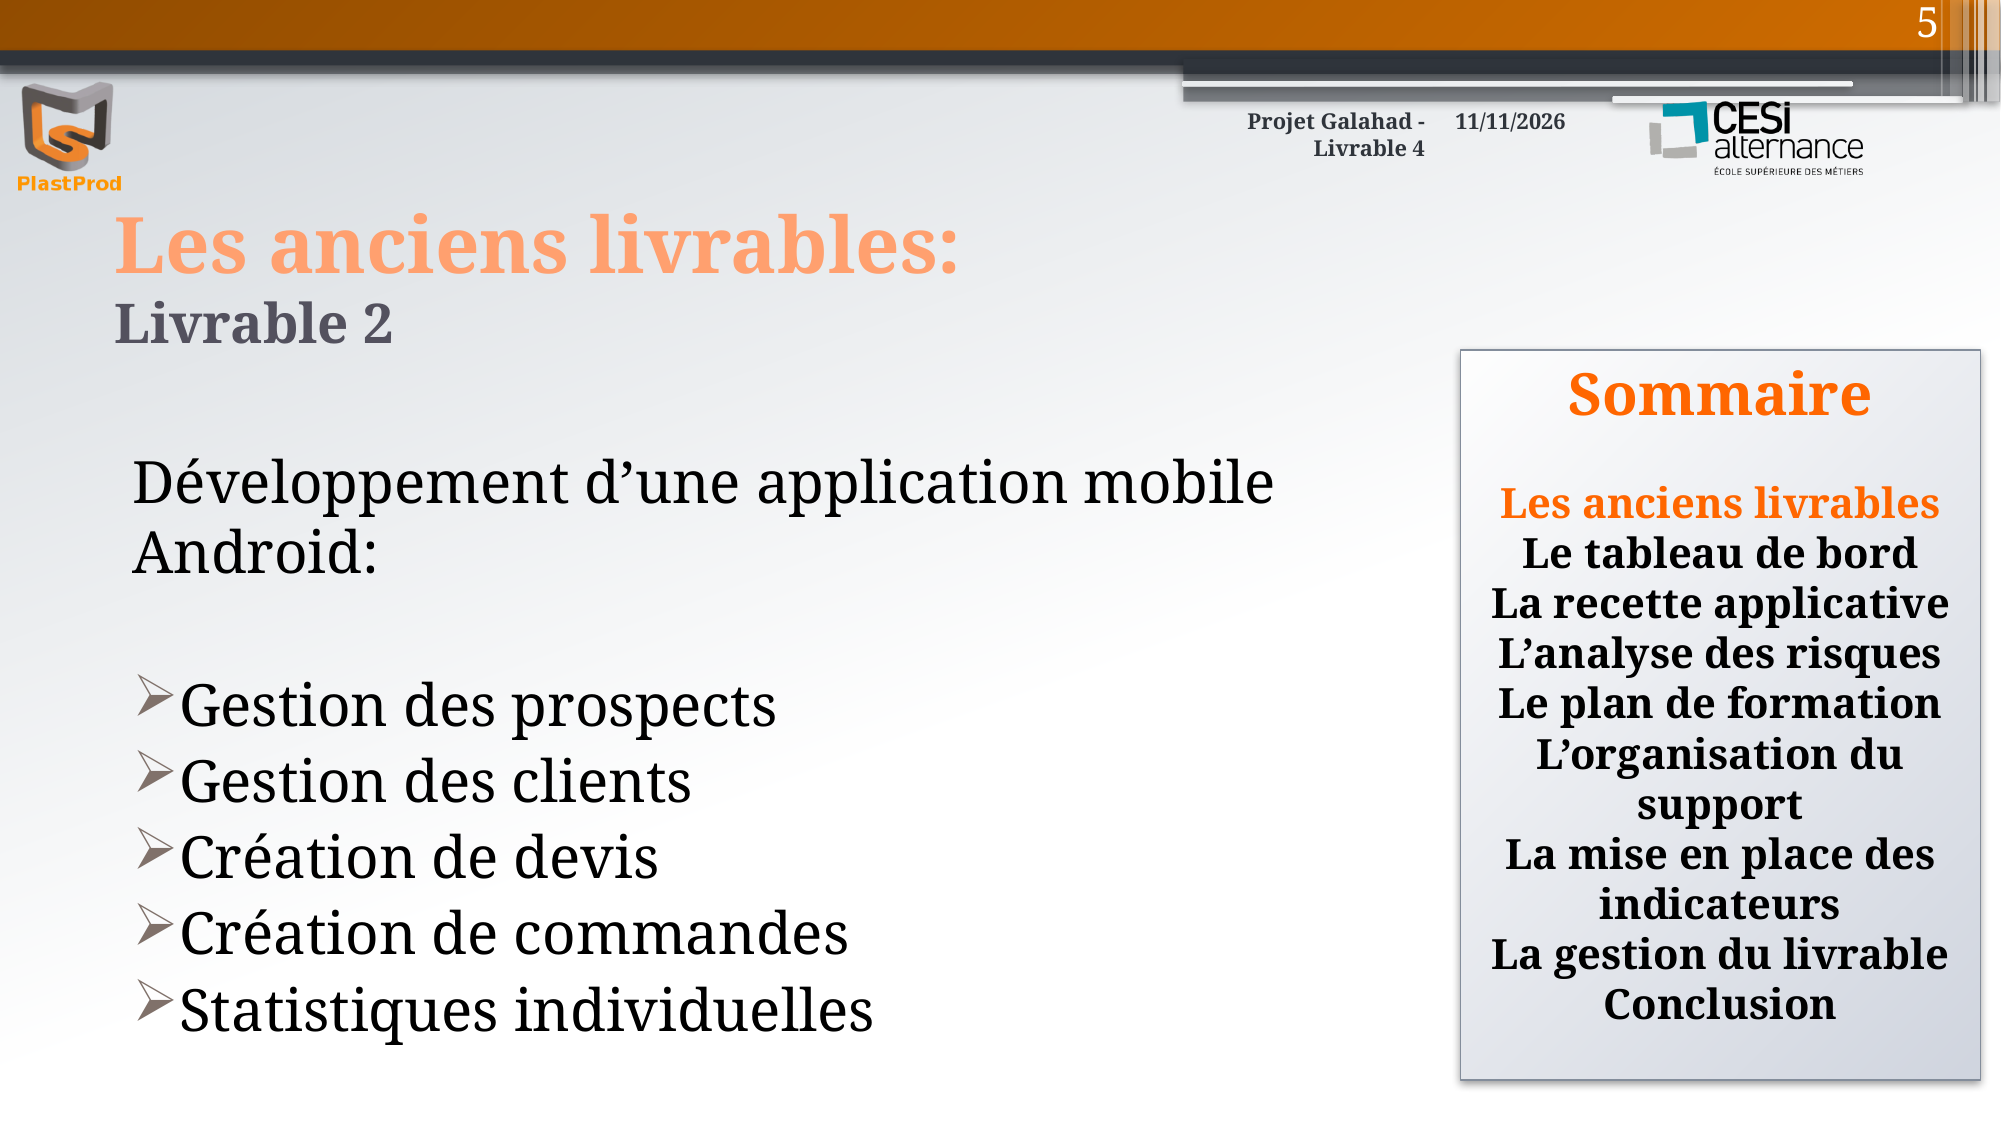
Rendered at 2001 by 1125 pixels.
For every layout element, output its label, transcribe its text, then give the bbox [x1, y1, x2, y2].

picture [1650, 101, 1863, 175]
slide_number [1440, 100, 1650, 176]
list Développement d’une application mobile Android: Gestion des prospects Gestion des clients Création de devis Création de commandes Statistiques individuelles [99, 361, 1437, 1079]
slide_number 5 [1788, 0, 1955, 61]
footer Projet Galahad - Livrable 4 [1149, 100, 1440, 176]
title Les anciens livrables: Livrable 2 [99, 187, 1437, 361]
text_box Sommaire Les anciens livrables Le tableau de bord La recette applicative L’analyse des risques Le plan de formation L’organisation du support La mise en place des indicateurs La gestion du livrable Conclusion [1460, 349, 1981, 1081]
picture [12, 81, 127, 193]
